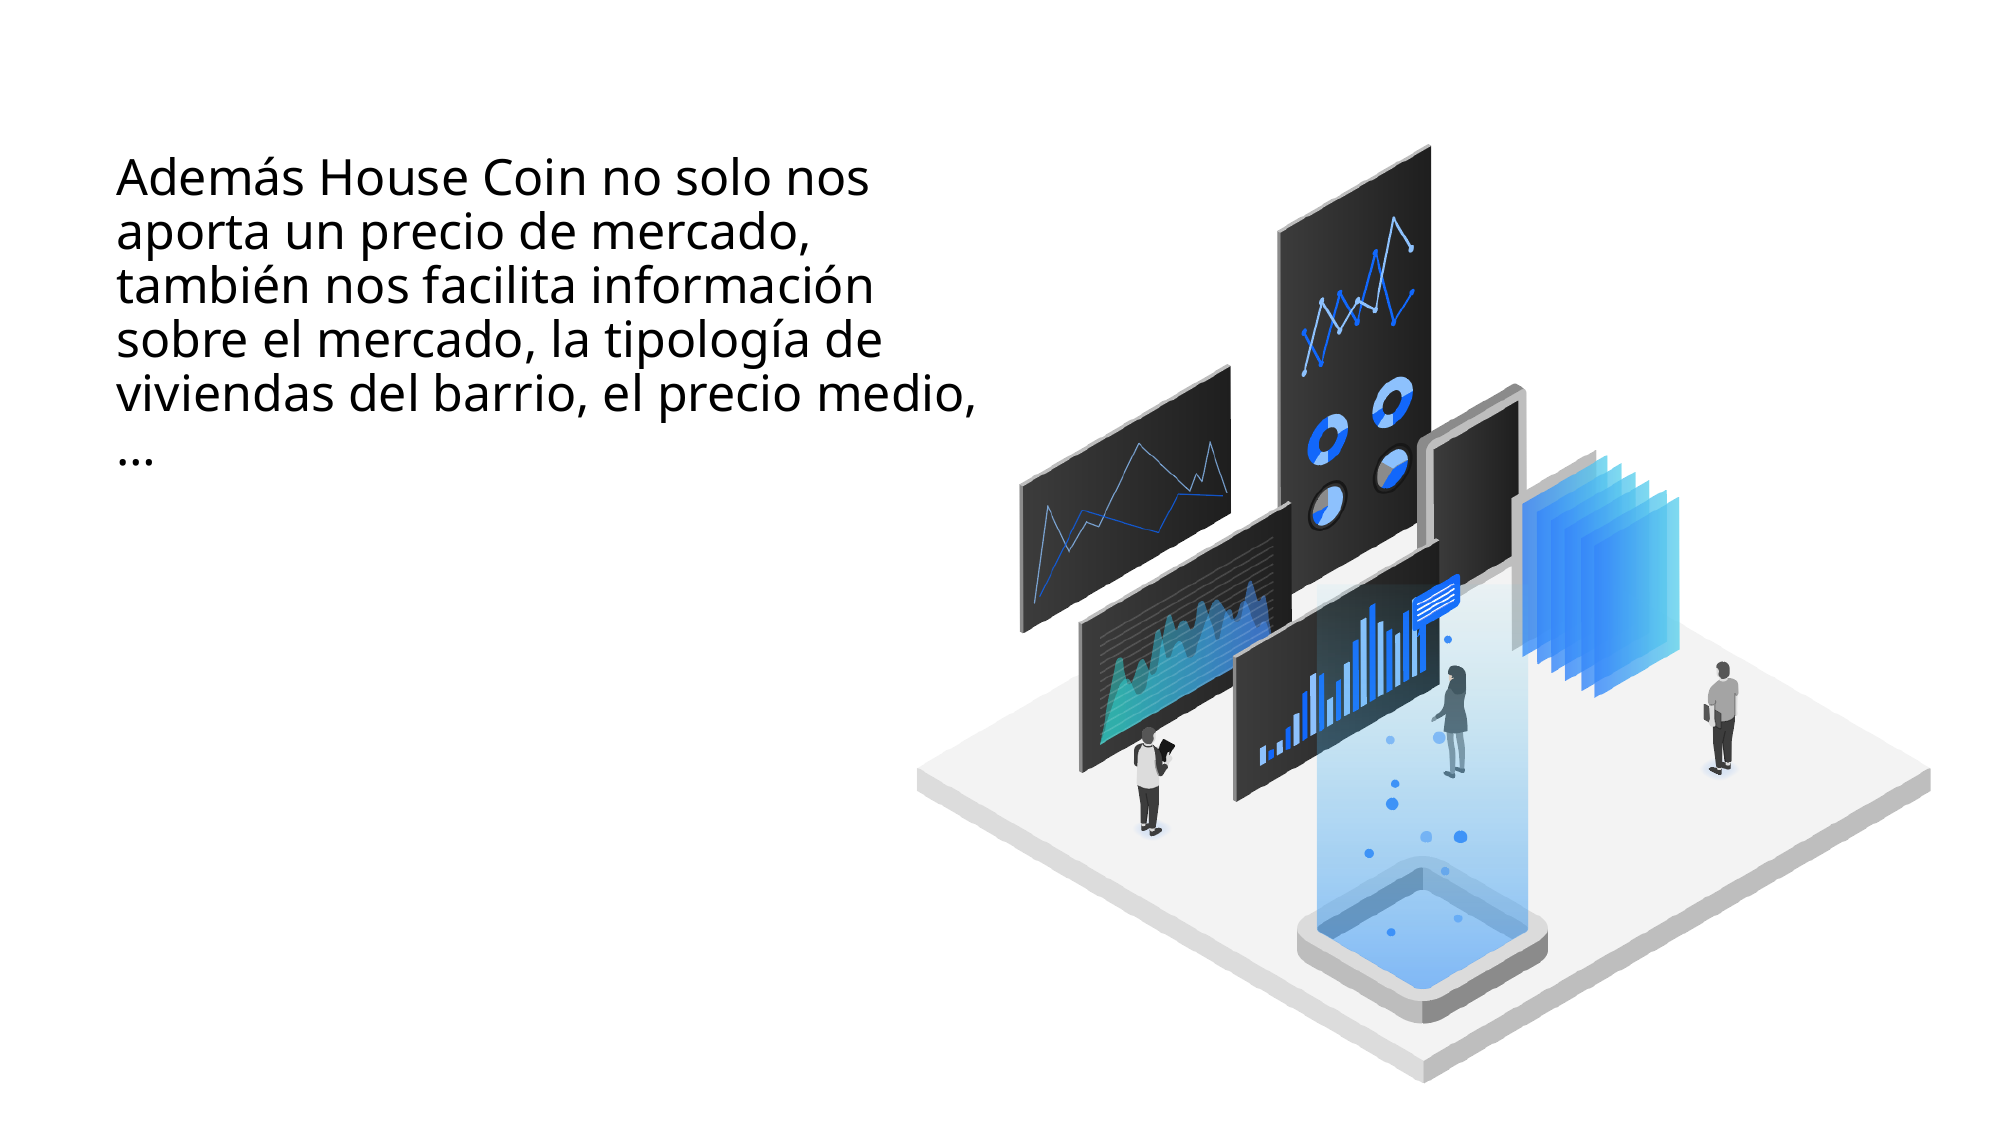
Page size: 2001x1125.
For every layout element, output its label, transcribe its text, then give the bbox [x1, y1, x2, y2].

picture [888, 125, 1957, 1099]
list Además House Coin no solo nos aporta un precio de mercado, también nos facilita información sobre el mercado, la tipología de viviendas del barrio, el precio medio, … [101, 145, 888, 859]
